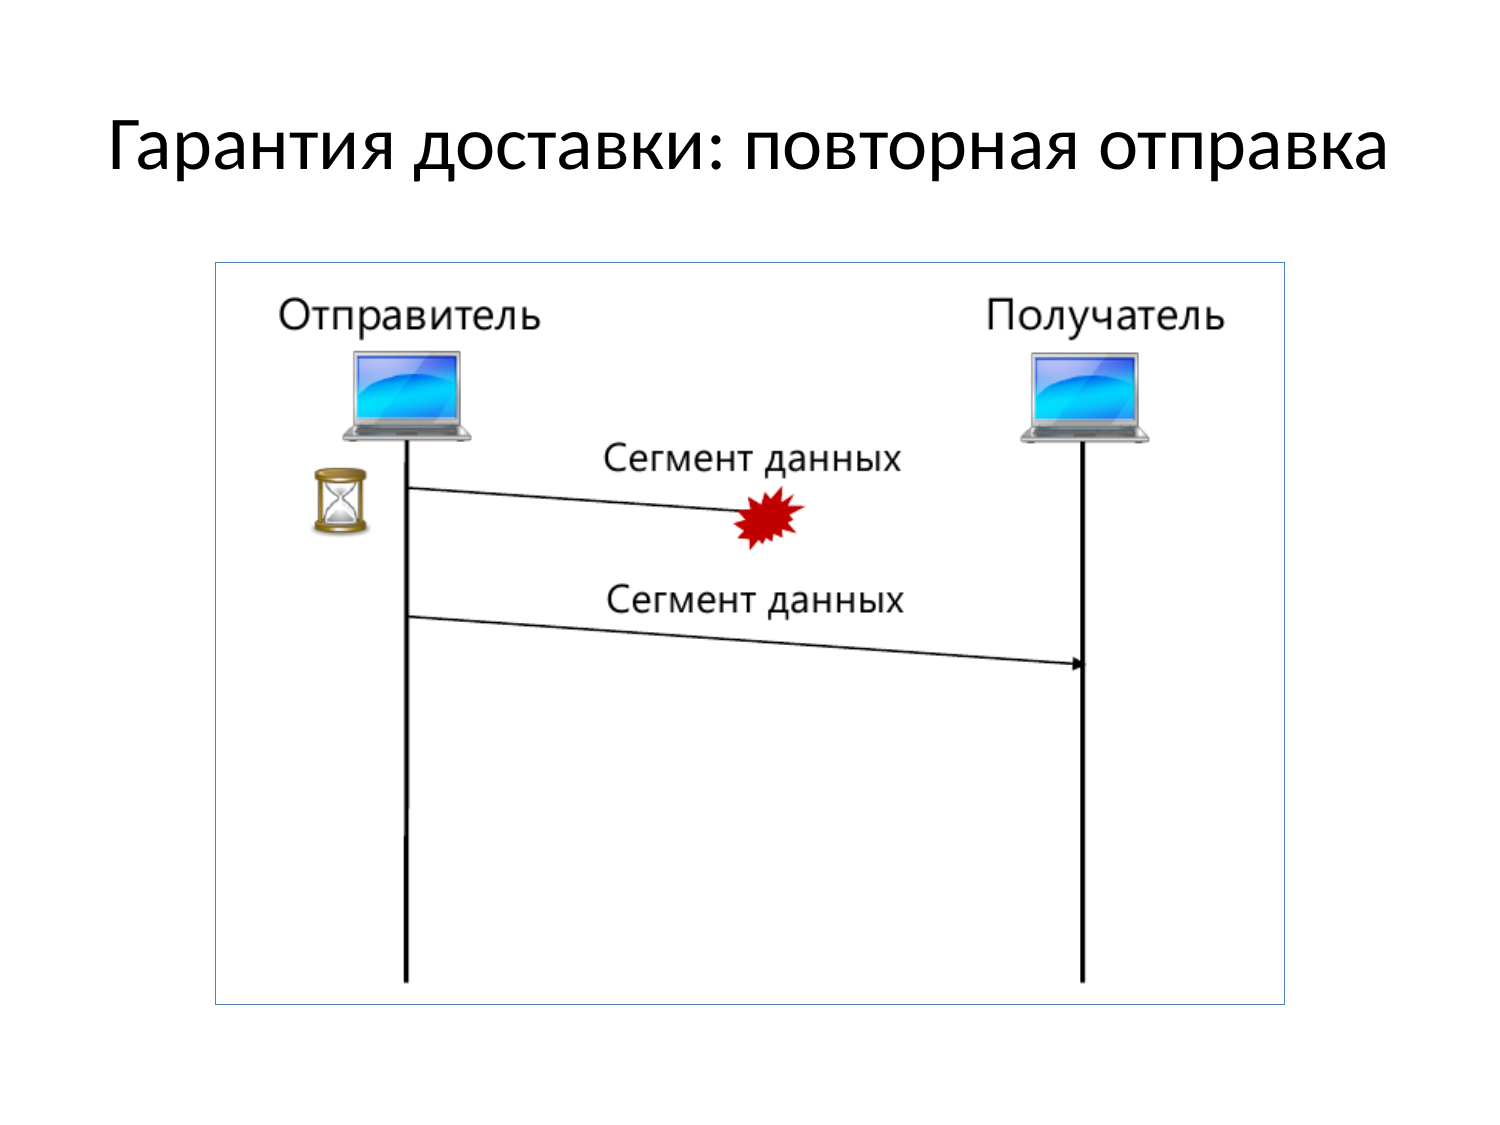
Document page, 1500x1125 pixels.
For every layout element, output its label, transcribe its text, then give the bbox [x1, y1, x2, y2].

title Гарантия доставки: повторная отправка [75, 45, 1425, 233]
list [214, 262, 1286, 1006]
